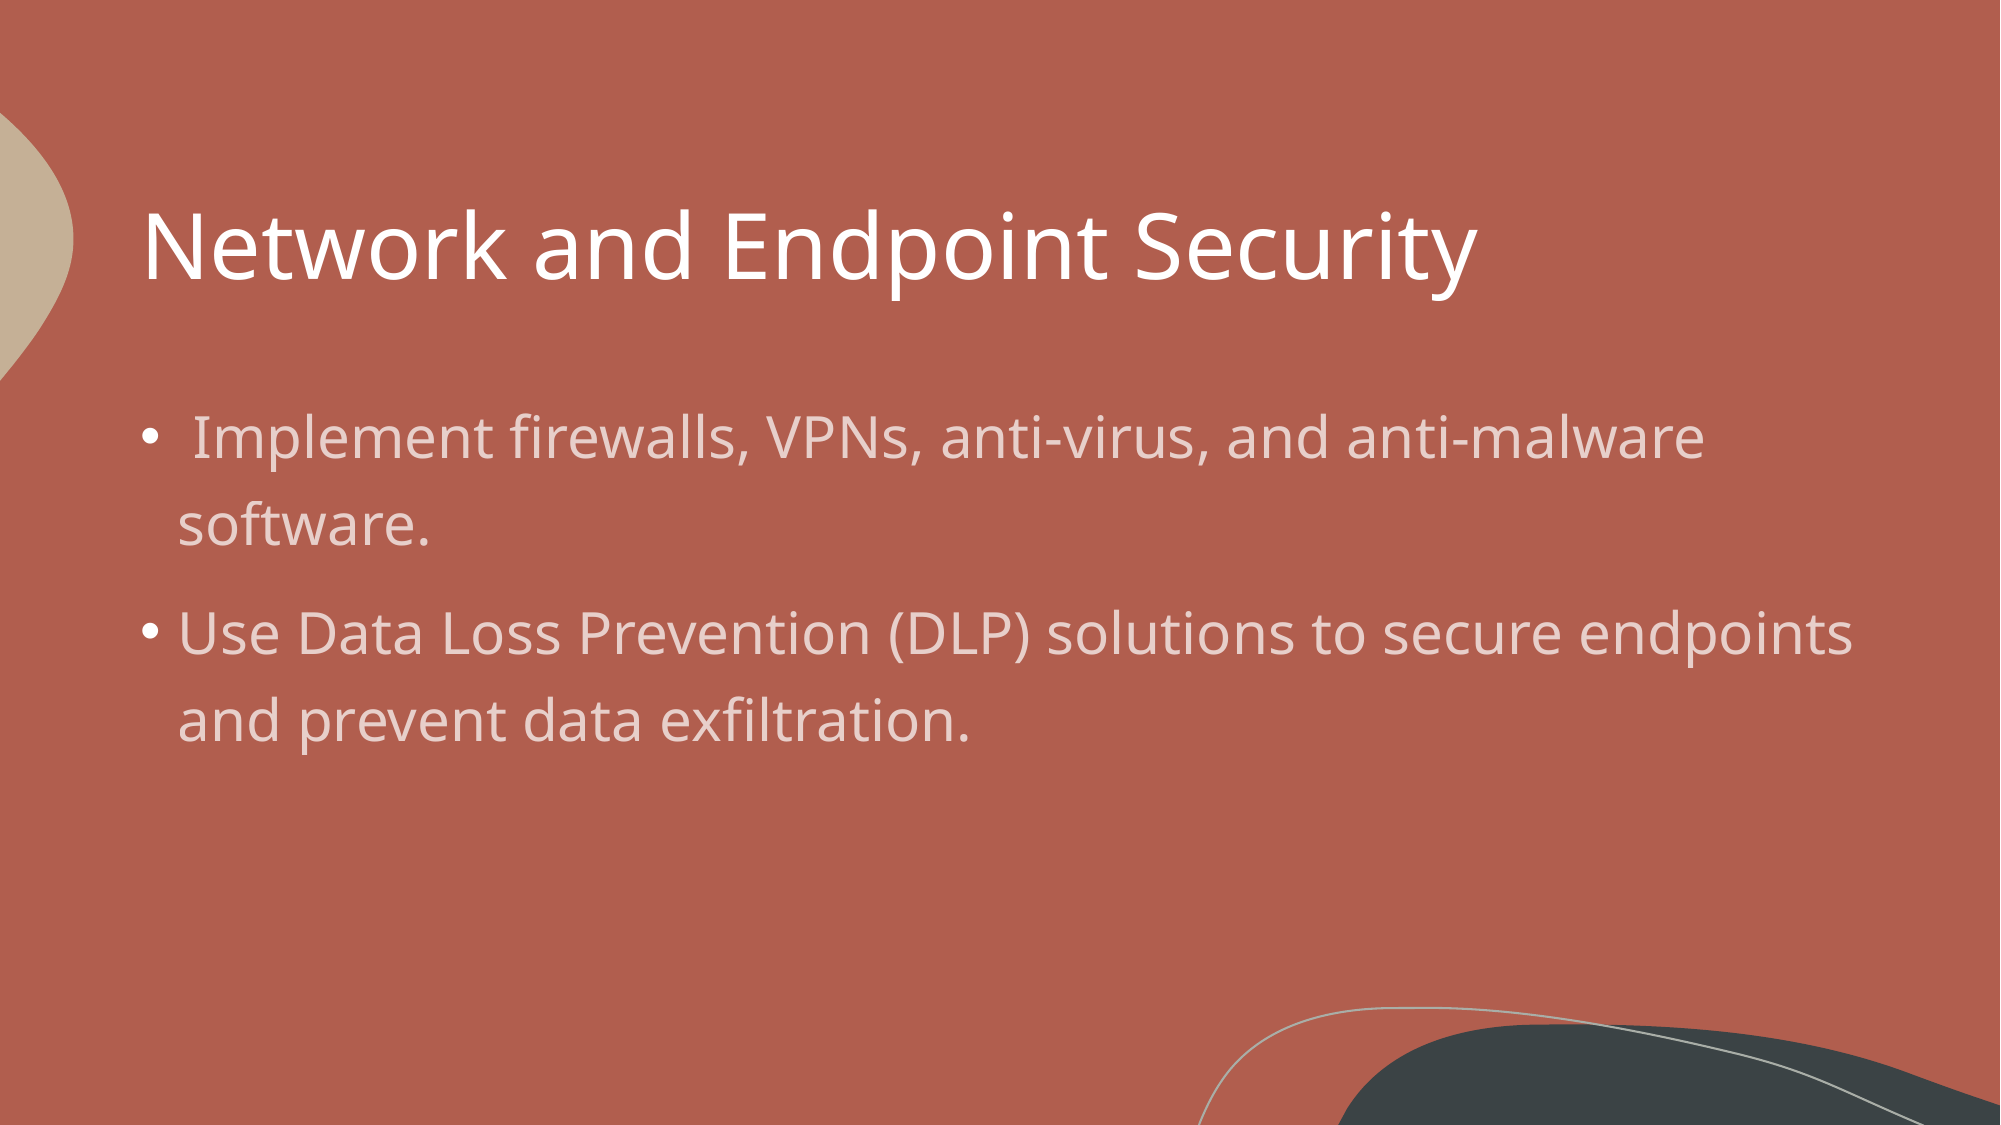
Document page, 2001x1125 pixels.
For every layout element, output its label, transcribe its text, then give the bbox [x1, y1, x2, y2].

list Implement firewalls, VPNs, anti-virus, and anti-malware software. Use Data Loss Prevention (DLP) solutions to secure endpoints and prevent data exfiltration. [125, 375, 1875, 1002]
title Network and Endpoint Security [125, 125, 1875, 375]
